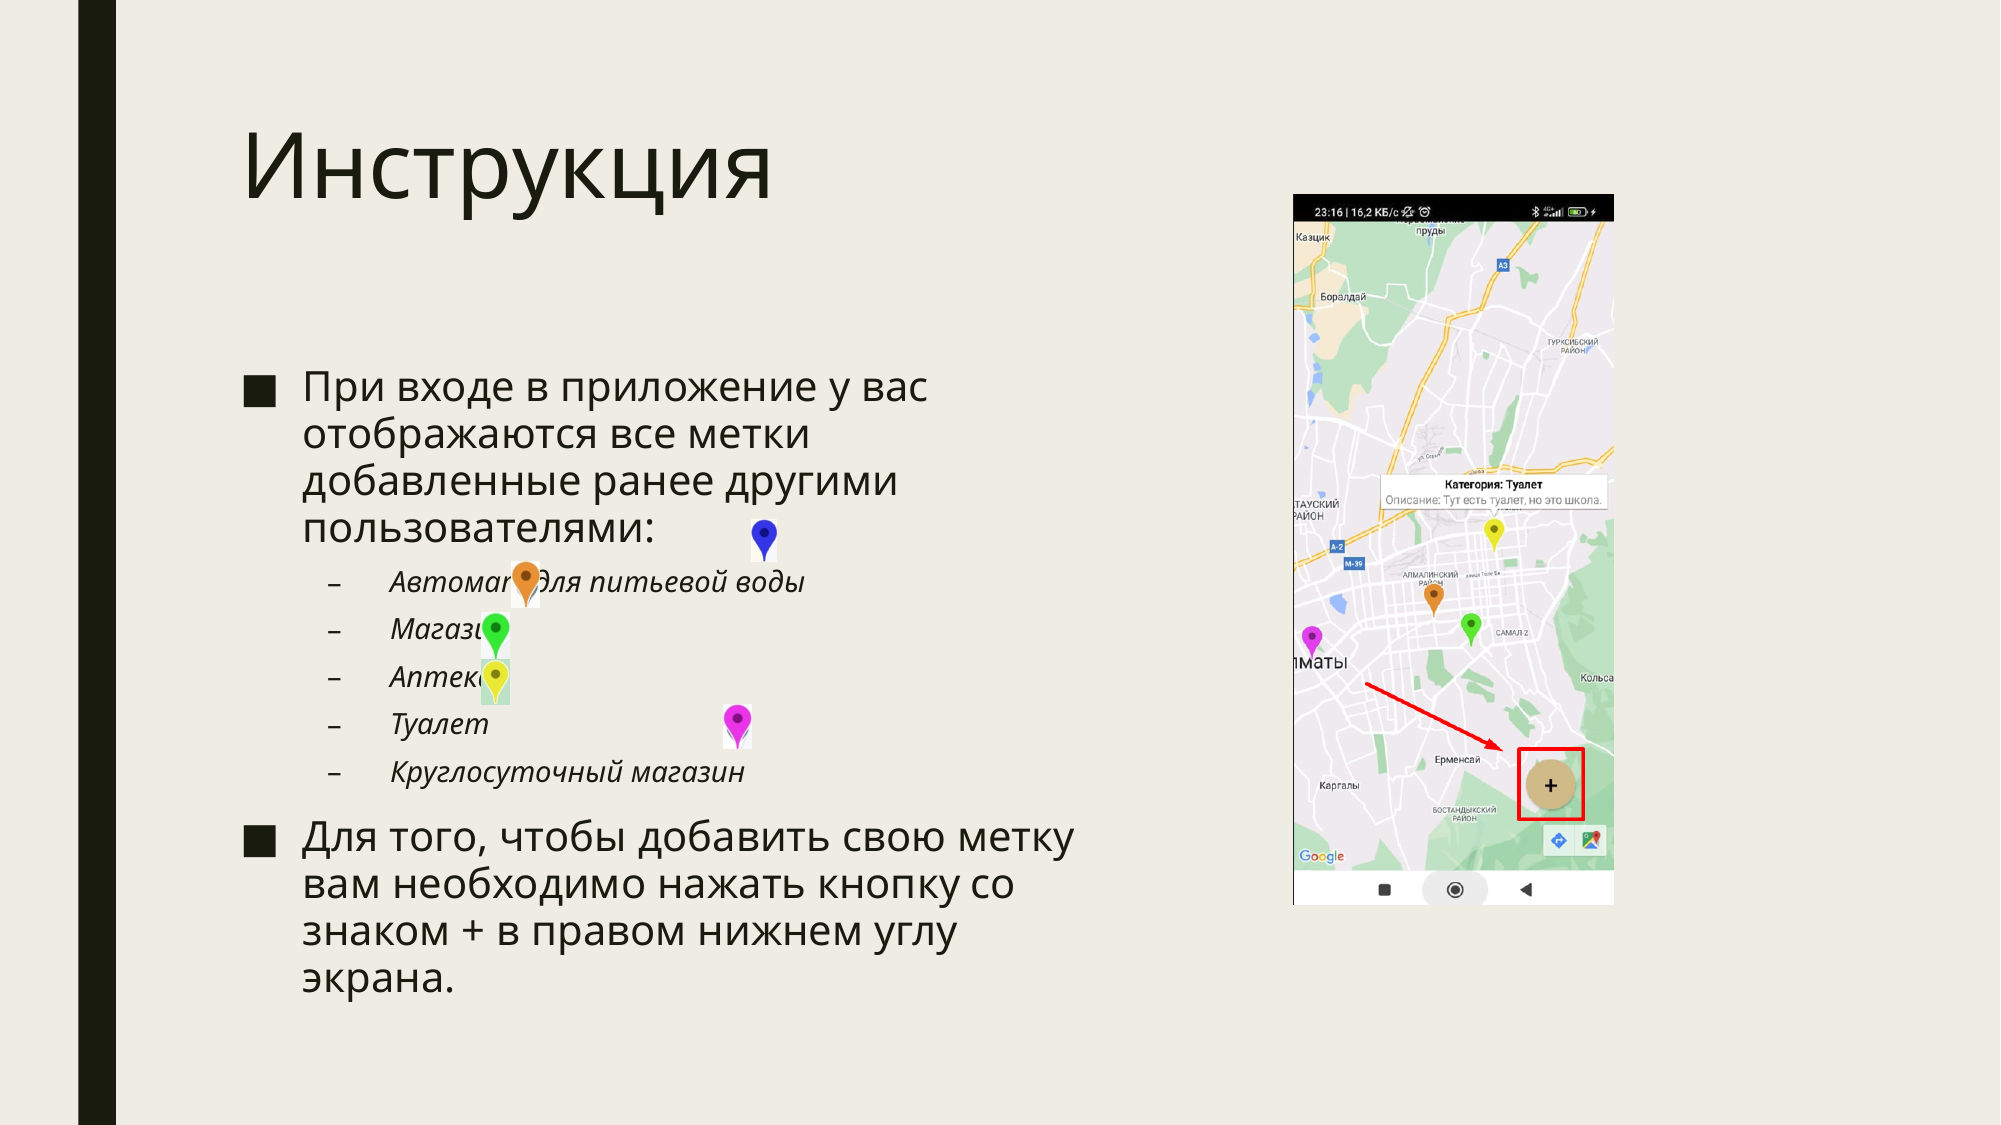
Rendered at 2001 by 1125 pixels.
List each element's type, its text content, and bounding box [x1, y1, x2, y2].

title Инструкция [225, 112, 1800, 357]
picture [723, 704, 752, 750]
picture [751, 519, 777, 562]
picture [481, 612, 510, 705]
list При входе в приложение у вас отображаются все метки добавленные ранее другими пользователями: Автомат для питьевой воды Магазин Аптека Туалет Круглосуточный магазин Для того, чтобы добавить свою метку вам необходимо нажать кнопку со знаком + в правом нижнем углу экрана. [225, 356, 1105, 963]
picture [1293, 194, 1614, 905]
picture [510, 561, 540, 608]
